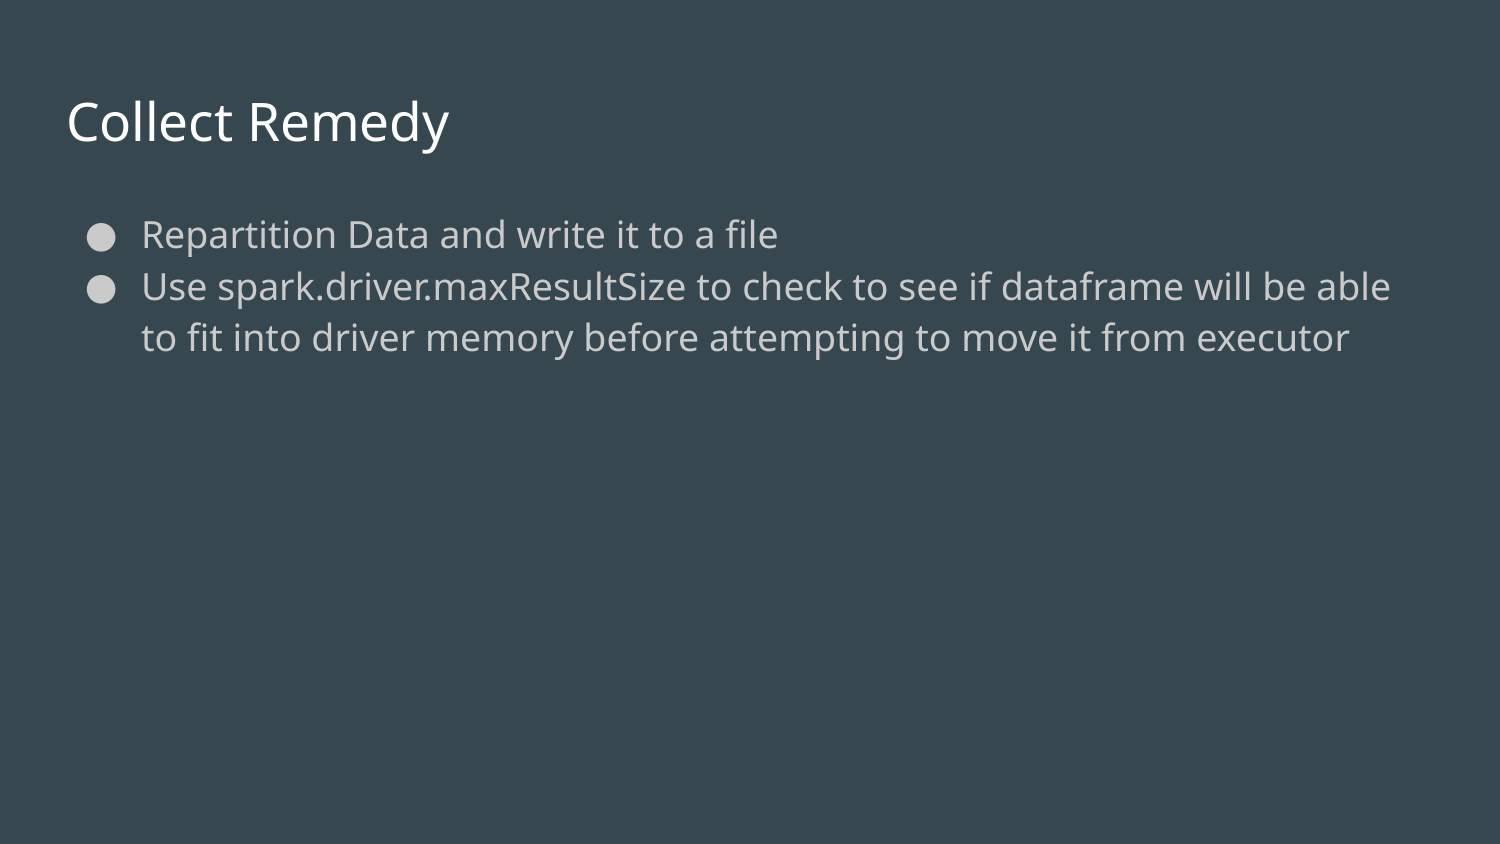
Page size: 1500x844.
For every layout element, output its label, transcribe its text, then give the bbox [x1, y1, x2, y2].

title Collect Remedy [51, 72, 1449, 167]
list Repartition Data and write it to a file Use spark.driver.maxResultSize to check to see if dataframe will be able to fit into driver memory before attempting to move it from executor [51, 189, 1449, 750]
